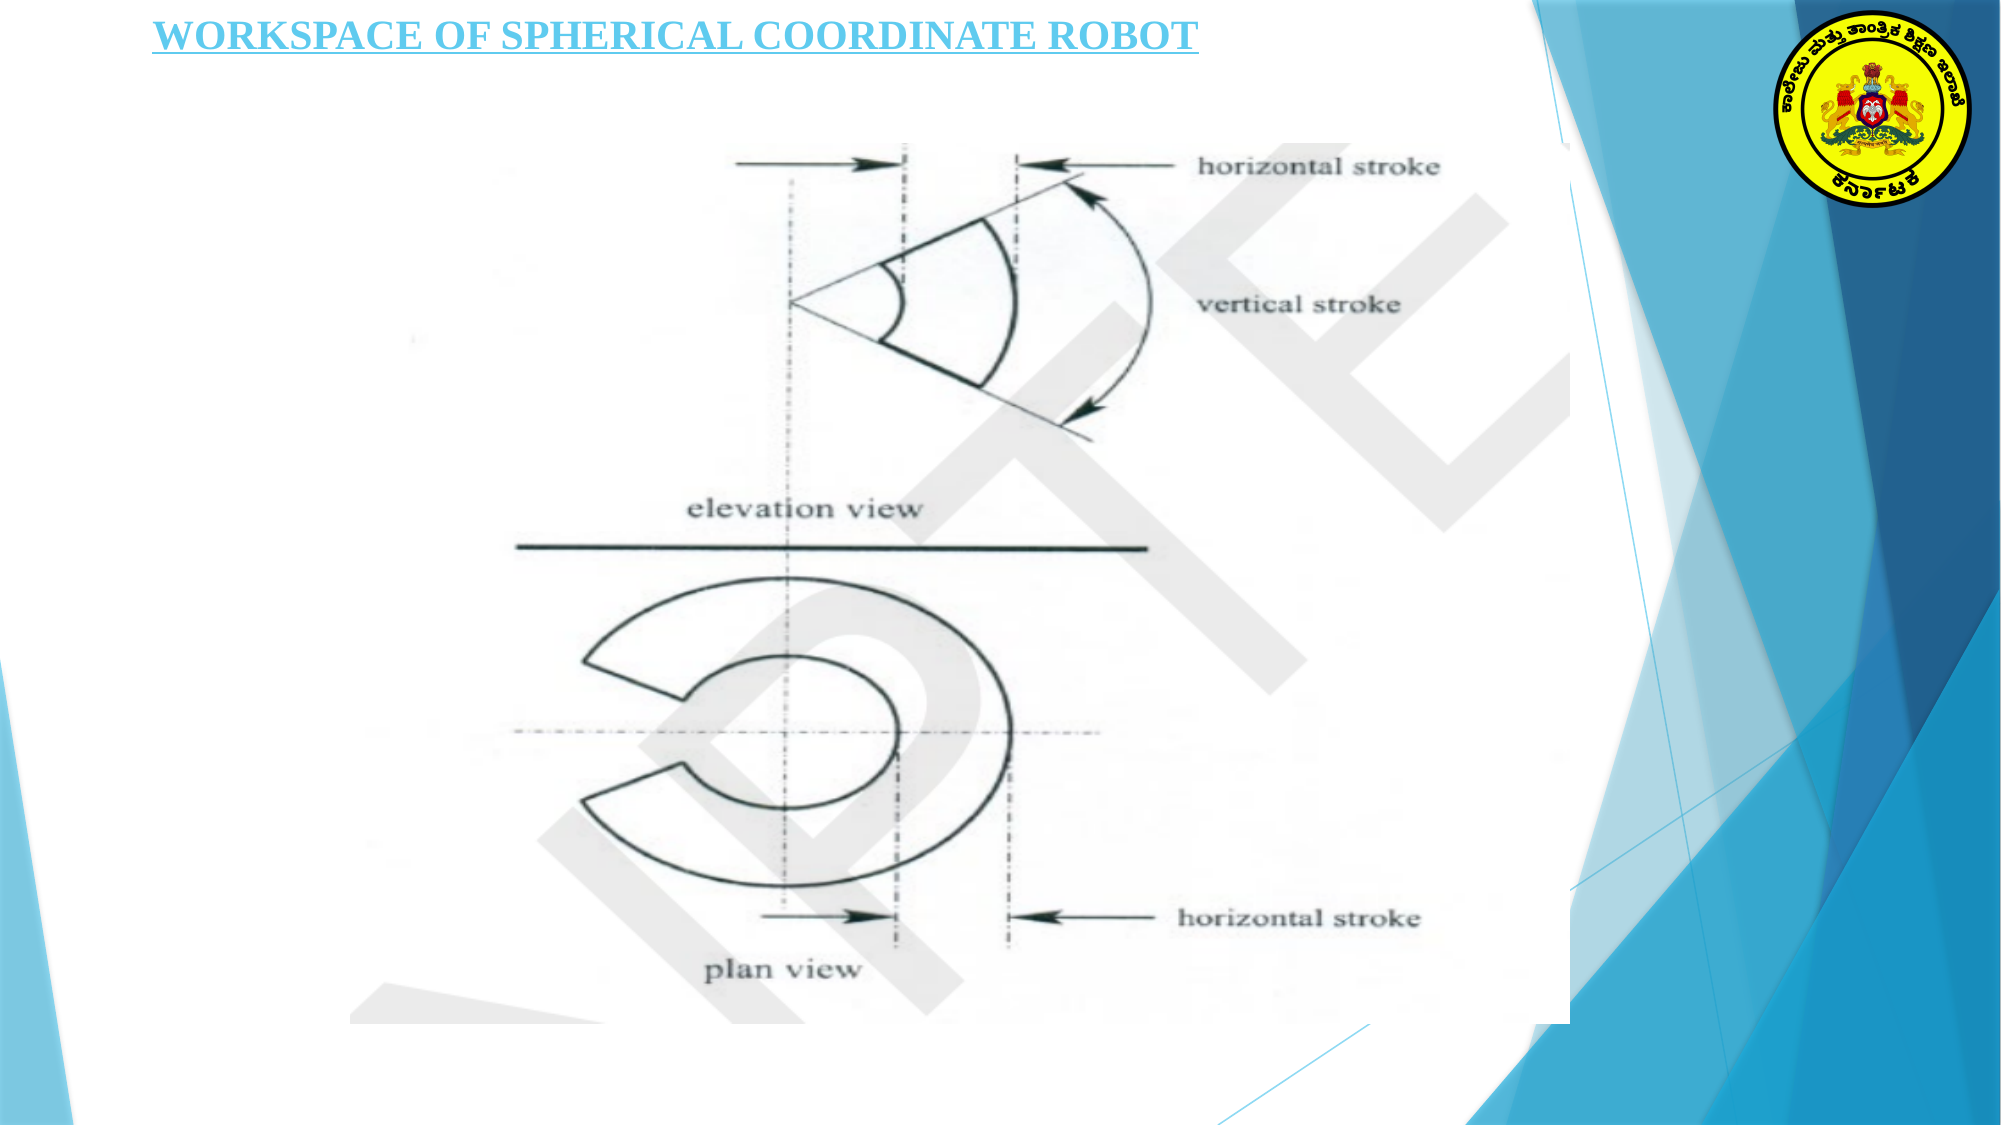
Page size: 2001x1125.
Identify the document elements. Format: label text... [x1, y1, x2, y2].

picture [1764, 0, 1981, 218]
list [349, 142, 1571, 1024]
title WORKSPACE OF SPHERICAL COORDINATE ROBOT [137, 0, 1764, 210]
